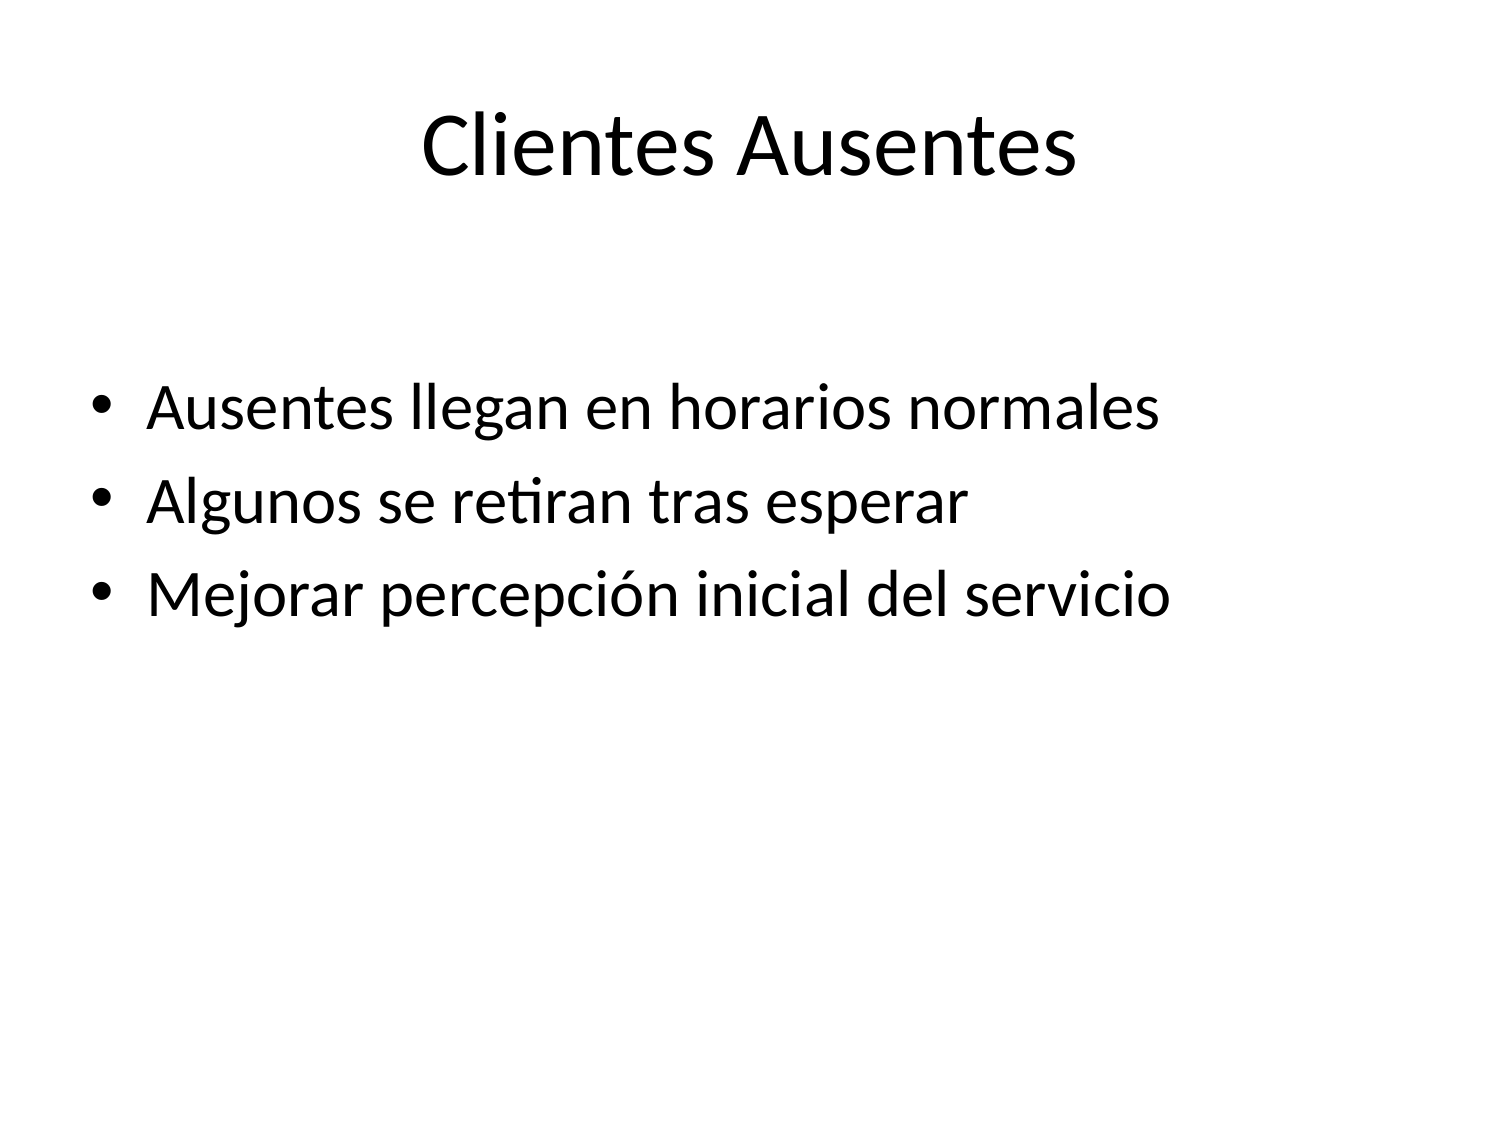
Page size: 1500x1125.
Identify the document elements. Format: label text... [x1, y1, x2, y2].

list Ausentes llegan en horarios normales Algunos se retiran tras esperar Mejorar percepción inicial del servicio [75, 262, 1425, 1005]
title Clientes Ausentes [75, 45, 1425, 233]
